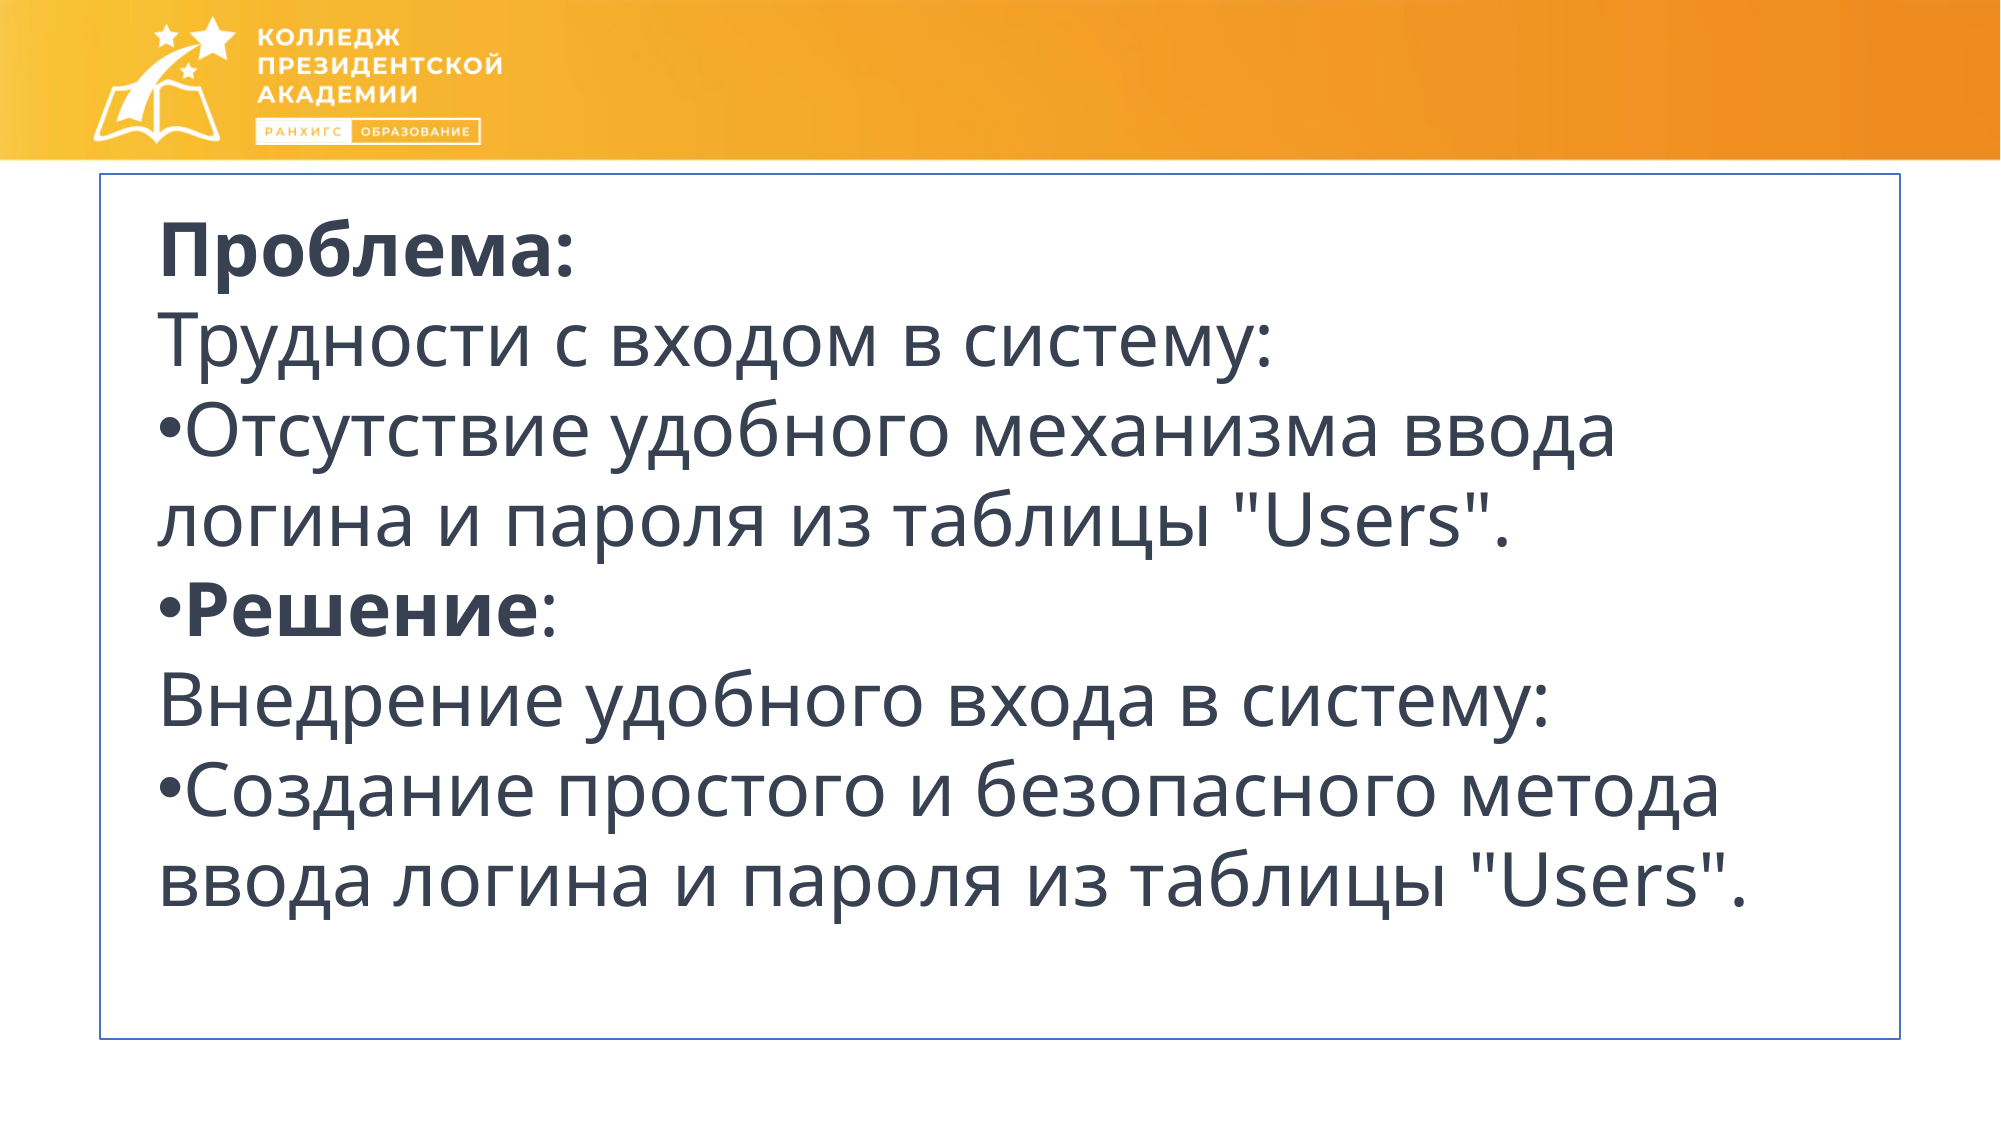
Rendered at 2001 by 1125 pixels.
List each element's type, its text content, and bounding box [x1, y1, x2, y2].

text_box Проблема: Трудности с входом в систему: Отсутствие удобного механизма ввода логина и пароля из таблицы "Users". Решение: Внедрение удобного входа в систему: Создание простого и безопасного метода ввода логина и пароля из таблицы "Users". [99, 173, 1901, 1040]
picture [0, 0, 2001, 1125]
